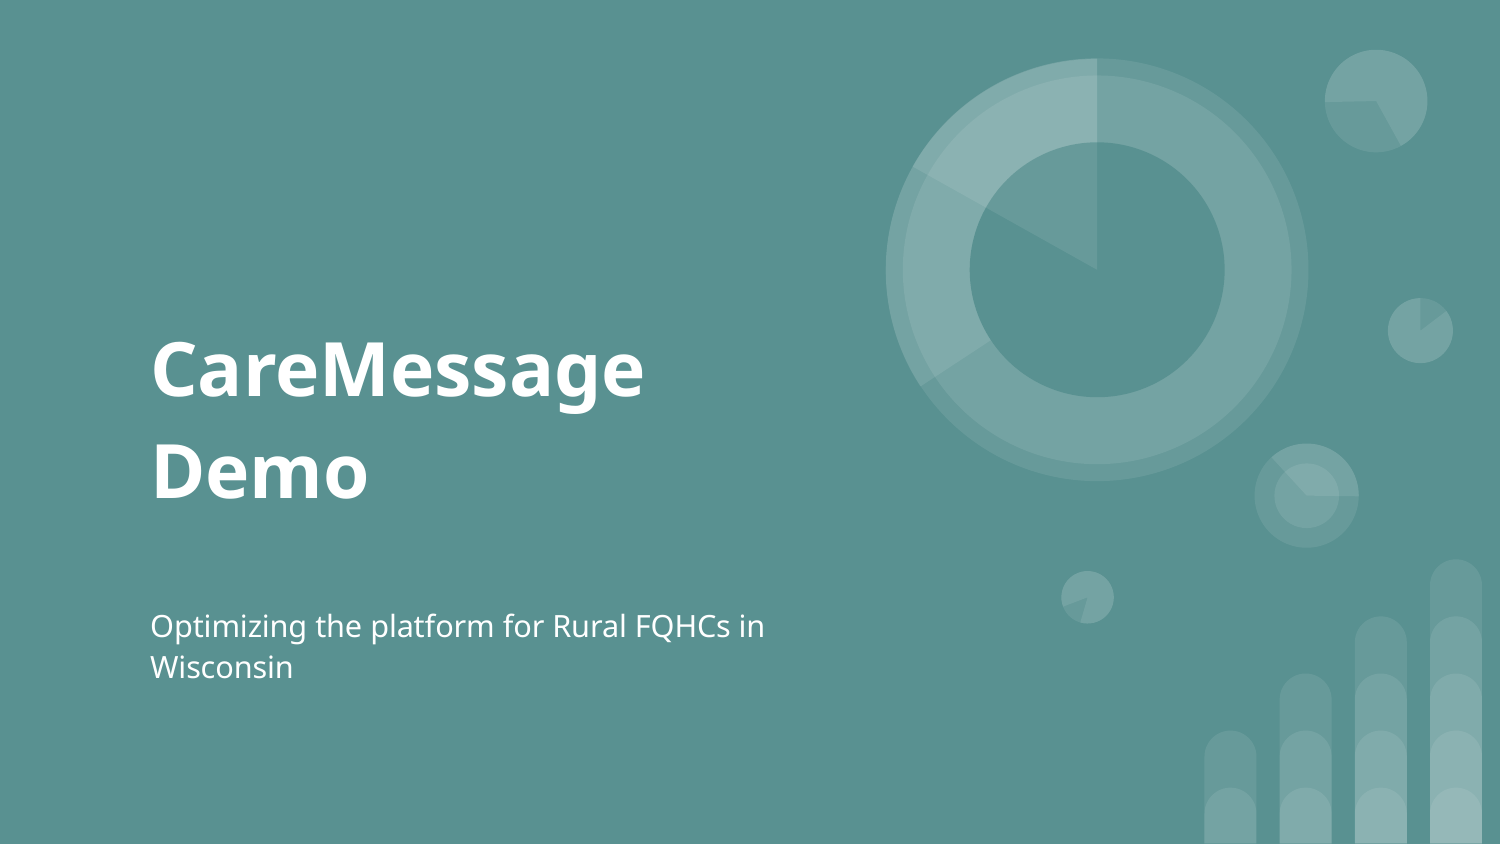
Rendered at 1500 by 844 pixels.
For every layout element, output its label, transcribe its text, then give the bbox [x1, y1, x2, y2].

title CareMessage Demo [135, 264, 834, 572]
subtitle Optimizing the platform for Rural FQHCs in Wisconsin [135, 589, 834, 704]
